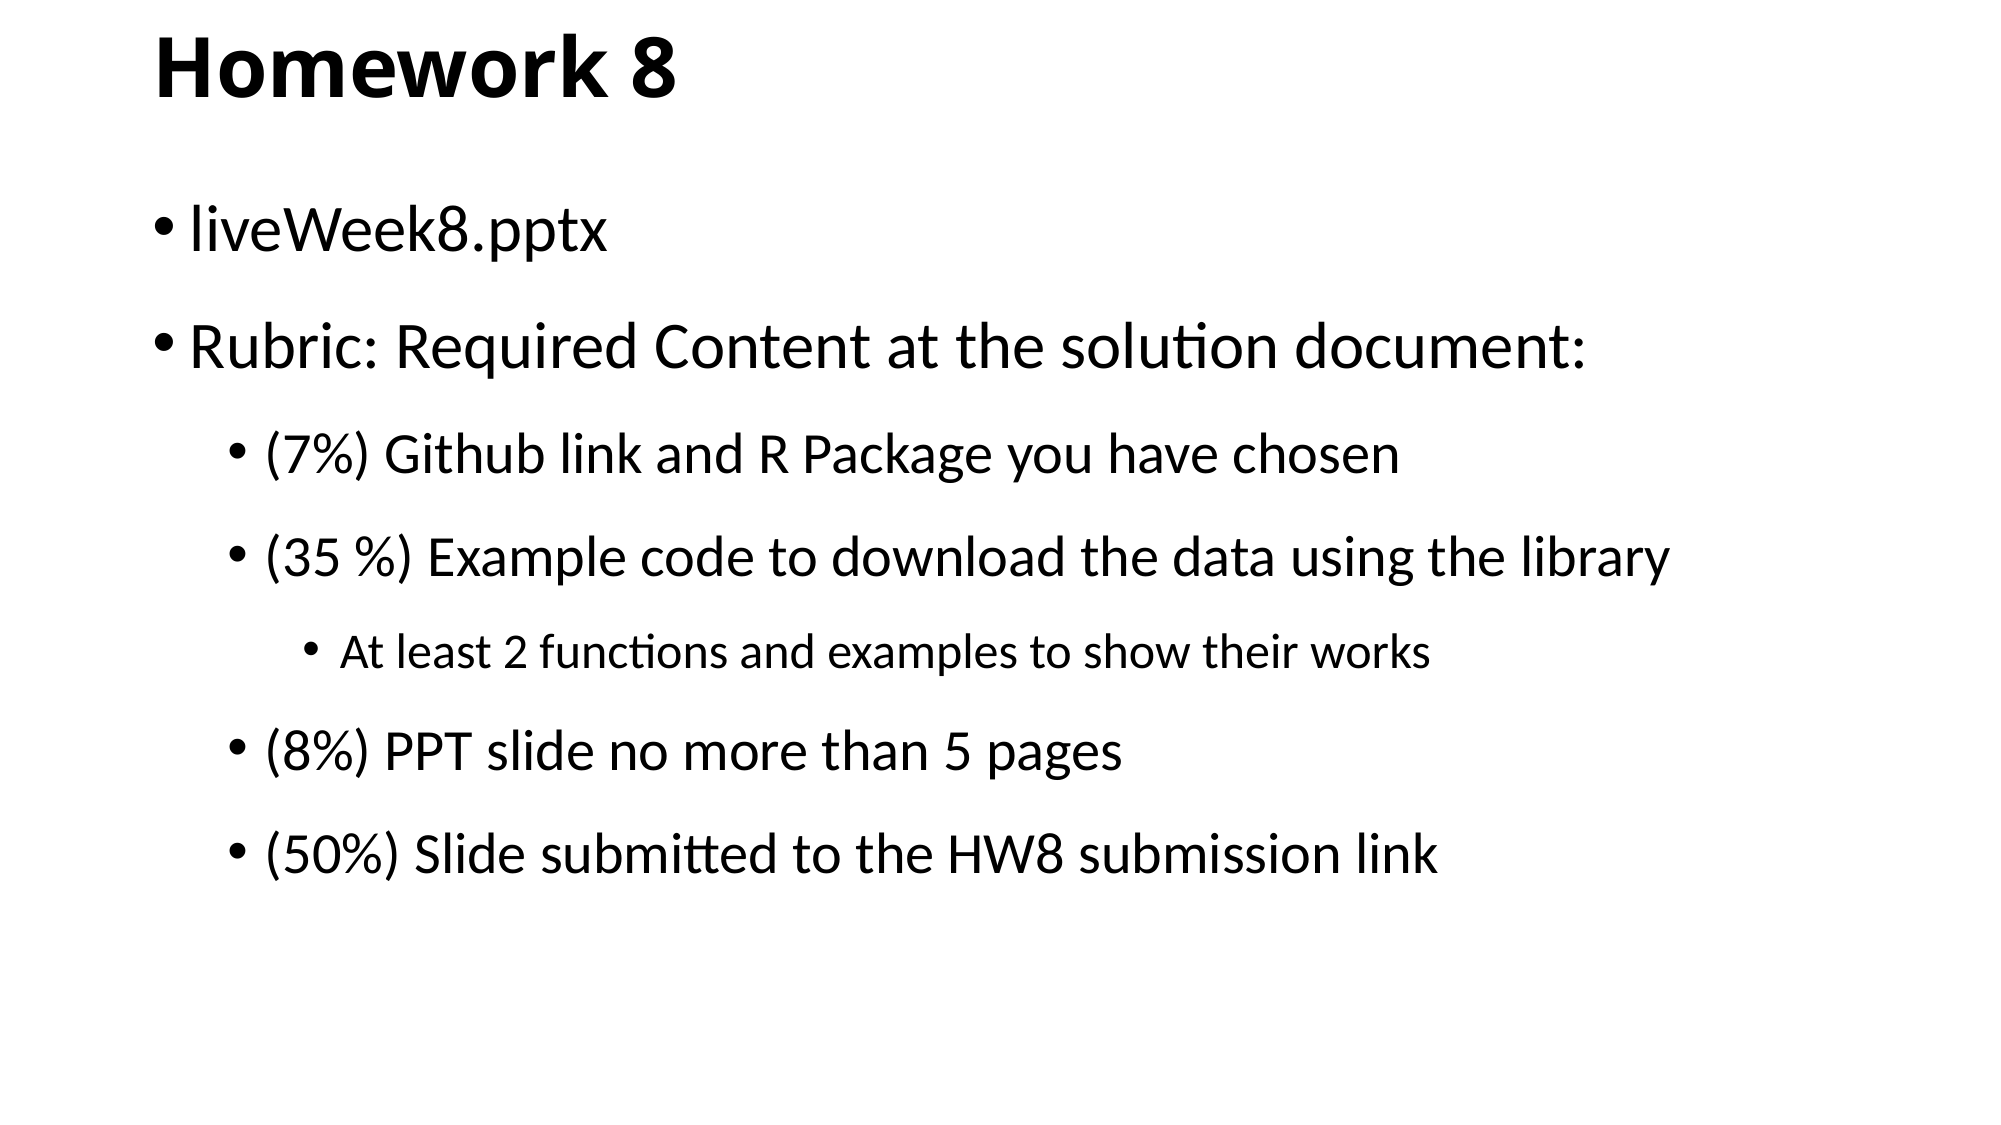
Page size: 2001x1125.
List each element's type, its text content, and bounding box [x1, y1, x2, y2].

list liveWeek8.pptx Rubric: Required Content at the solution document: (7%) Github link and R Package you have chosen (35 %) Example code to download the data using the library At least 2 functions and examples to show their works (8%) PPT slide no more than 5 pages (50%) Slide submitted to the HW8 submission link [137, 153, 1863, 1038]
title Homework 8 [137, 21, 1863, 120]
